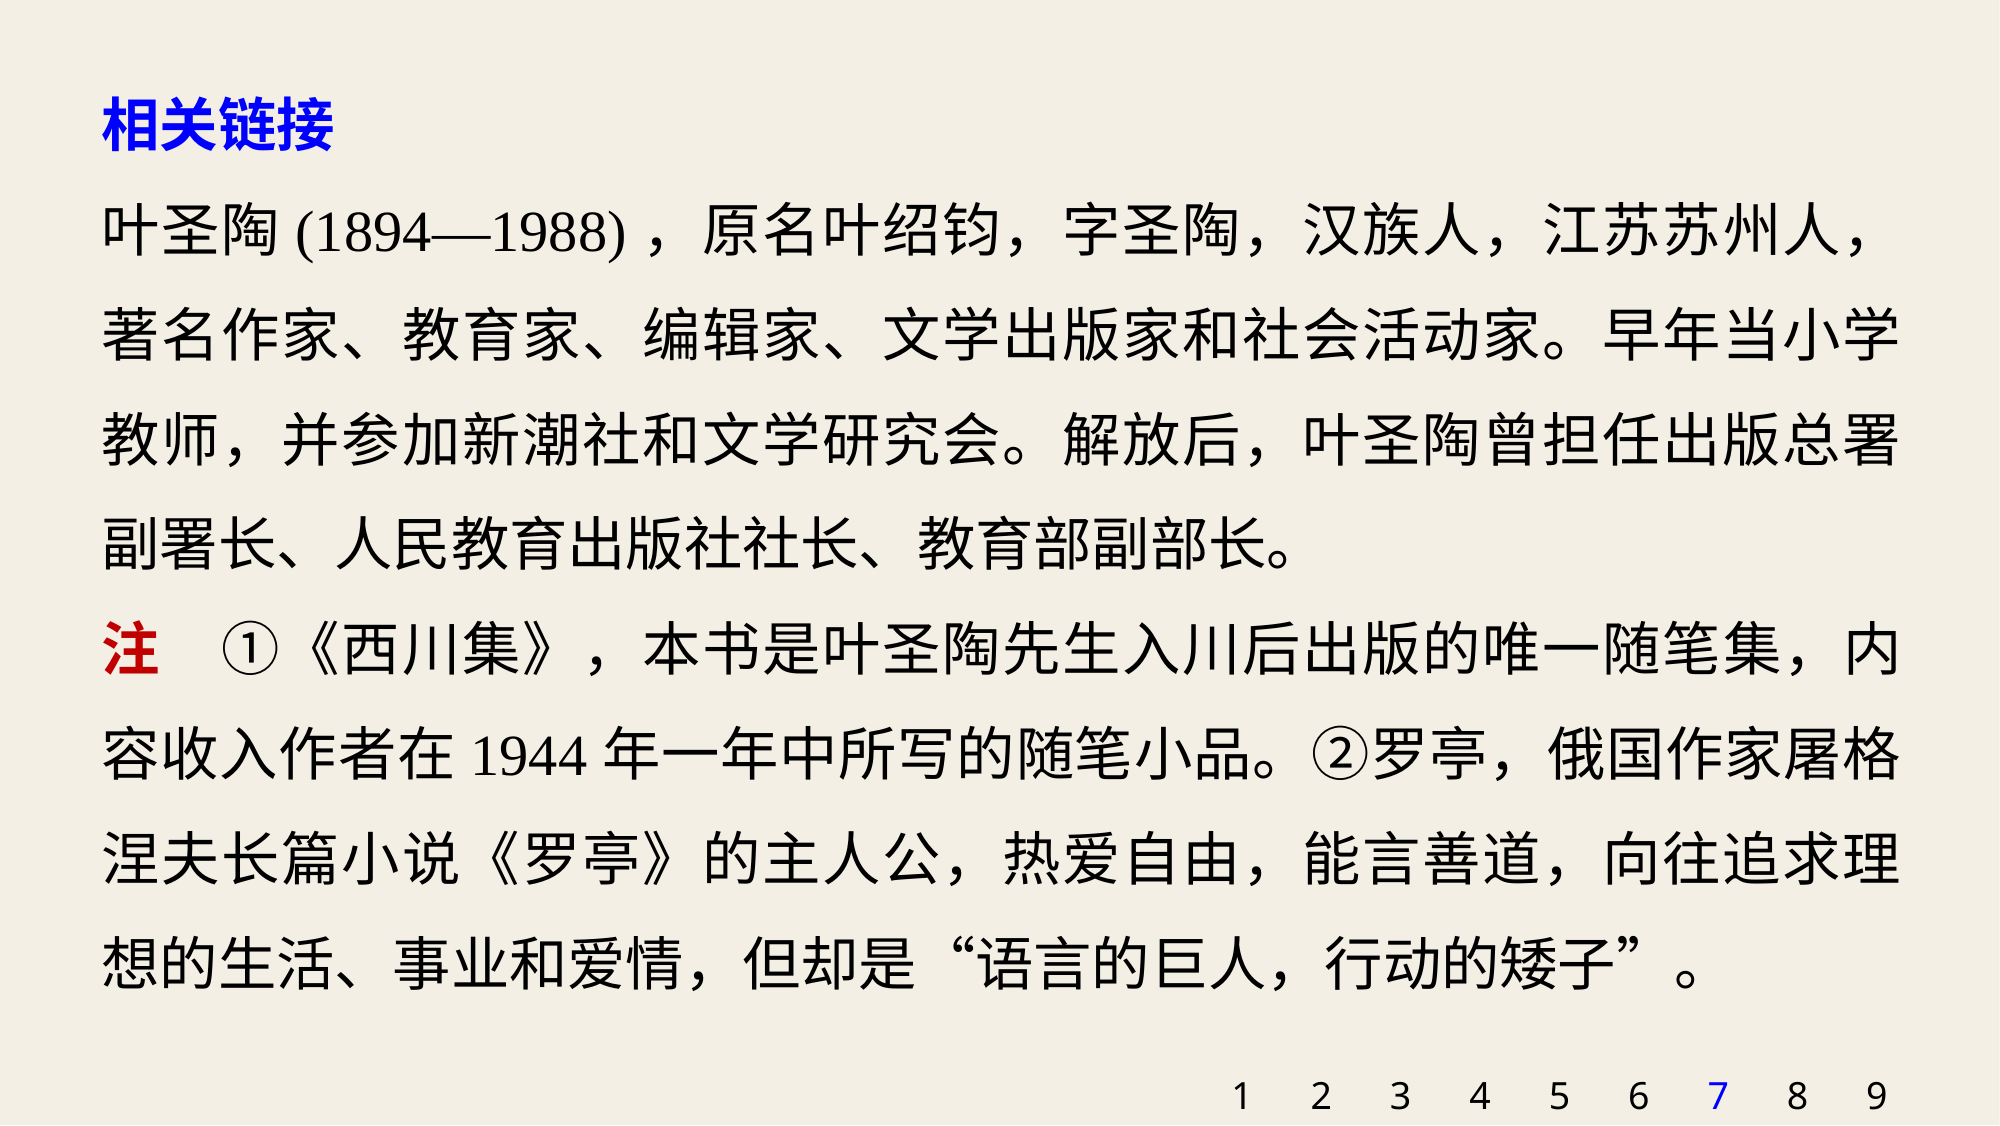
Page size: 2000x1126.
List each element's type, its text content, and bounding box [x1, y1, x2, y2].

text_box 3 [1368, 1046, 1434, 1126]
text_box 1 [1209, 1046, 1275, 1126]
text_box 8 [1765, 1046, 1830, 1126]
text_box 4 [1447, 1046, 1513, 1126]
text_box 7 [1685, 1046, 1751, 1126]
text_box 6 [1606, 1046, 1672, 1126]
text_box 相关链接 叶圣陶(1894—1988)，原名叶绍钧，字圣陶，汉族人，江苏苏州人，著名作家、教育家、编辑家、文学出版家和社会活动家。早年当小学教师，并参加新潮社和文学研究会。解放后，叶圣陶曾担任出版总署副署长、人民教育出版社社长、教育部副部长。 注 ①《西川集》，本书是叶圣陶先生入川后出版的唯一随笔集，内容收入作者在1944年一年中所写的随笔小品。②罗亭，俄国作家屠格涅夫长篇小说《罗亭》的主人公，热爱自由，能言善道，向往追求理想的生活、事业和爱情，但却是“语言的巨人，行动的矮子”。 [81, 42, 1922, 1008]
text_box 5 [1527, 1046, 1593, 1126]
text_box 9 [1844, 1046, 1910, 1126]
text_box 2 [1288, 1046, 1354, 1126]
